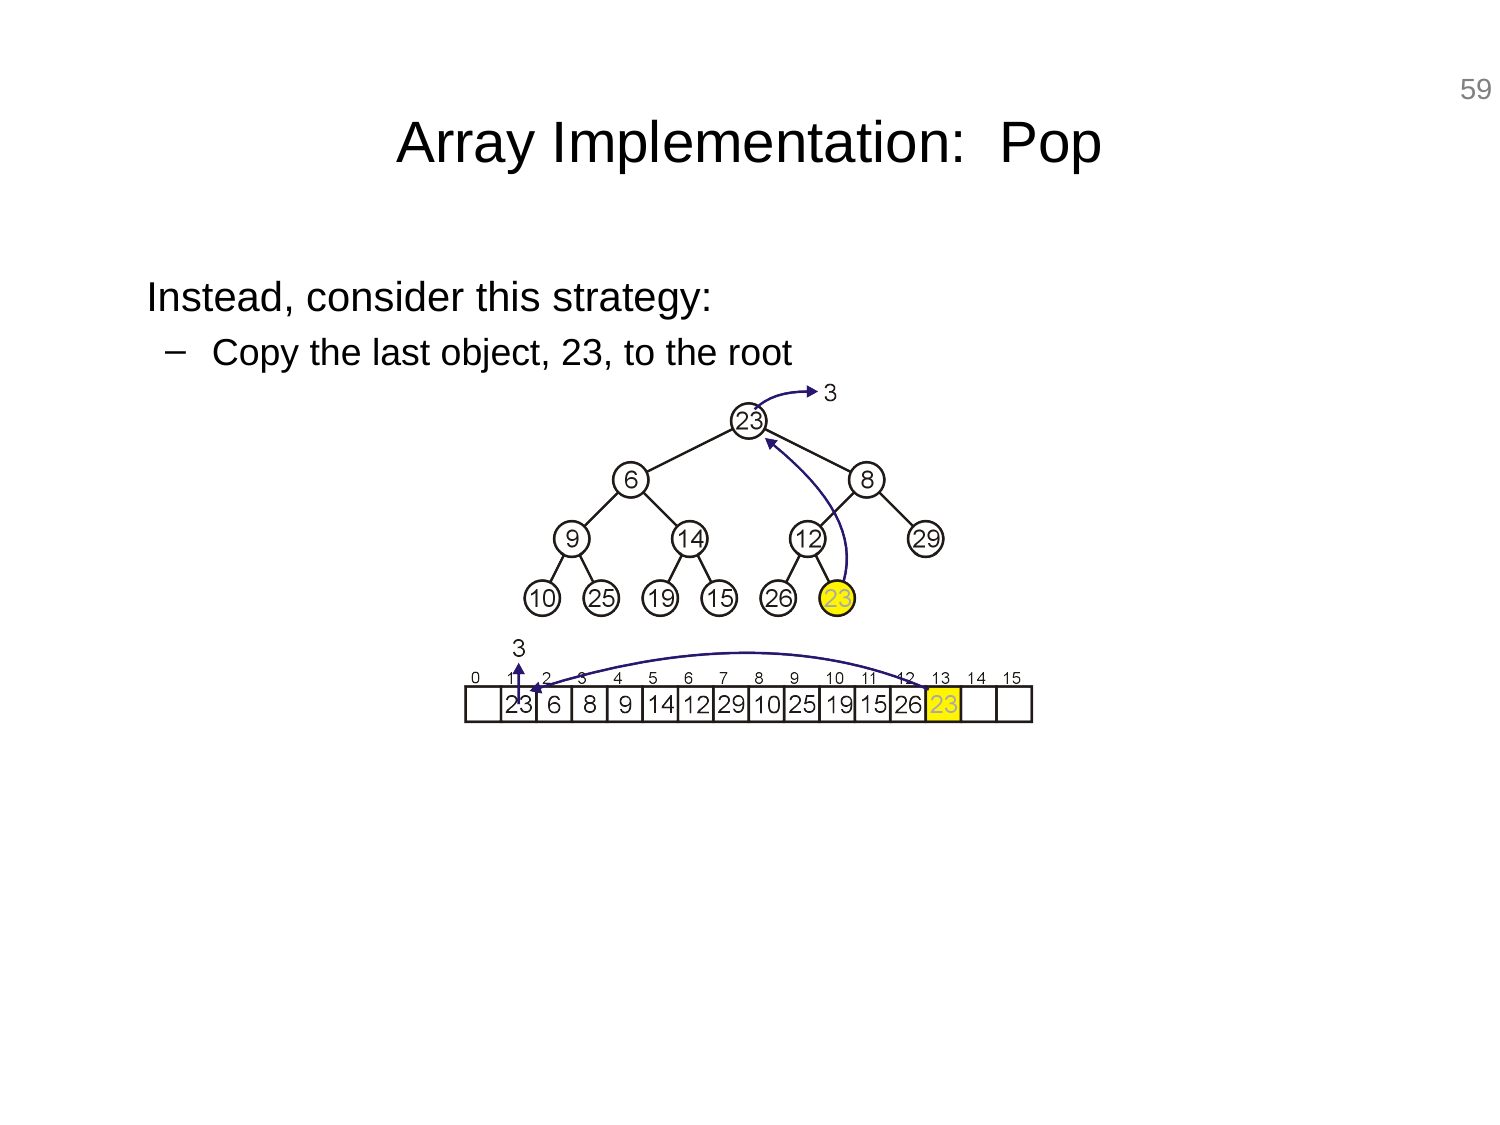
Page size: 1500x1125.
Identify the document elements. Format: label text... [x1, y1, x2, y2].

picture [459, 379, 1039, 728]
list Instead, consider this strategy: Copy the last object, 23, to the root [75, 262, 1425, 1005]
title Array Implementation: Pop [75, 45, 1425, 233]
